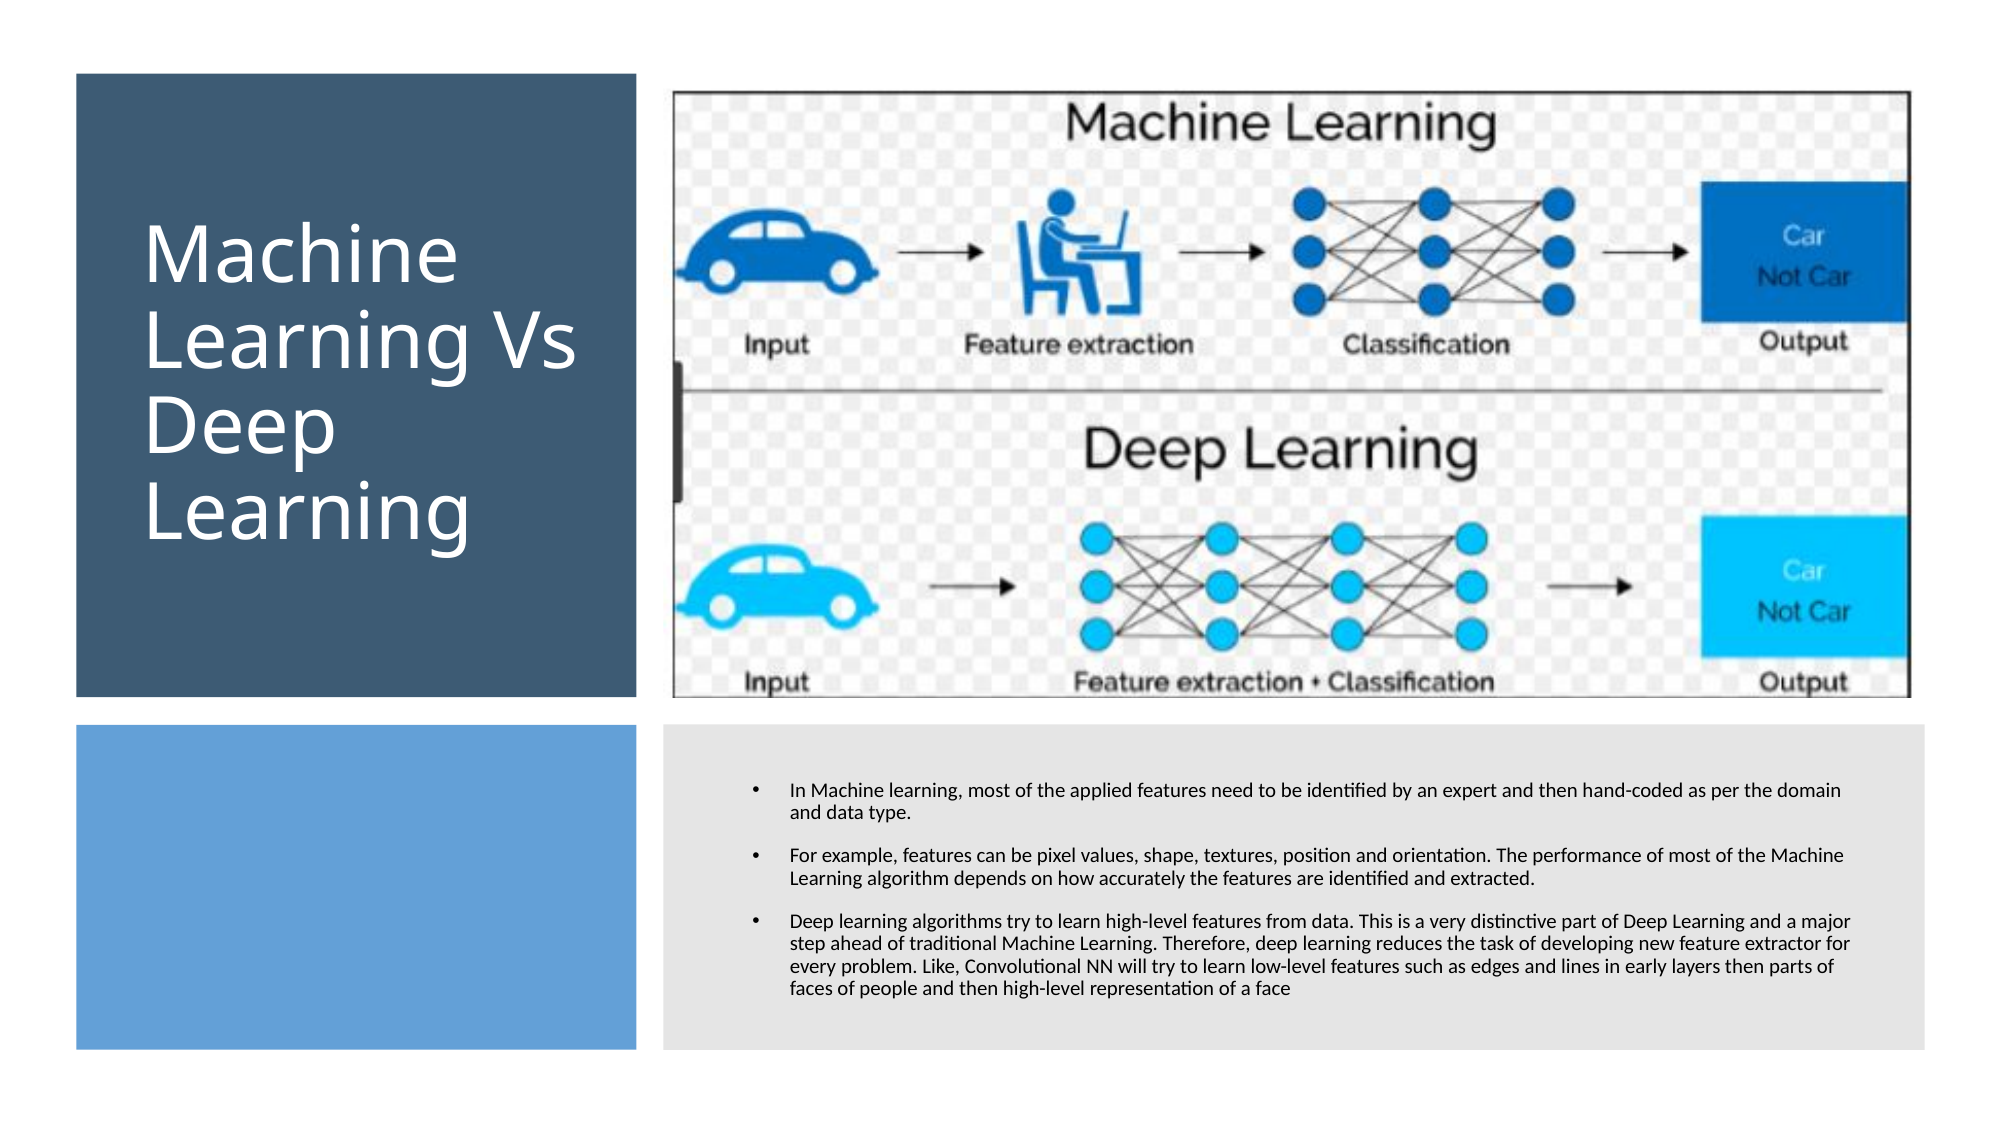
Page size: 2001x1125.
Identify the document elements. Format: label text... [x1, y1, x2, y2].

title Machine Learning Vs Deep Learning [127, 120, 595, 652]
text_box [662, 723, 1926, 1051]
text_box [75, 72, 637, 698]
picture [663, 73, 1924, 698]
text_box [75, 724, 637, 1051]
subtitle In Machine learning, most of the applied features need to be identified by an expert and then hand-coded as per the domain and data type. For example, features can be pixel values, shape, textures, position and orientation. The performance of most of the Machine Learning algorithm depends on how accurately the features are identified and extracted. Deep learning algorithms try to learn high-level features from data. This is a very distinctive part of Deep Learning and a major step ahead of traditional Machine Learning. Therefore, deep learning reduces the task of developing new feature extractor for every problem. Like, Convolutional NN will try to learn low-level features such as edges and lines in early layers then parts of faces of people and then high-level representation of a face [718, 761, 1873, 1019]
